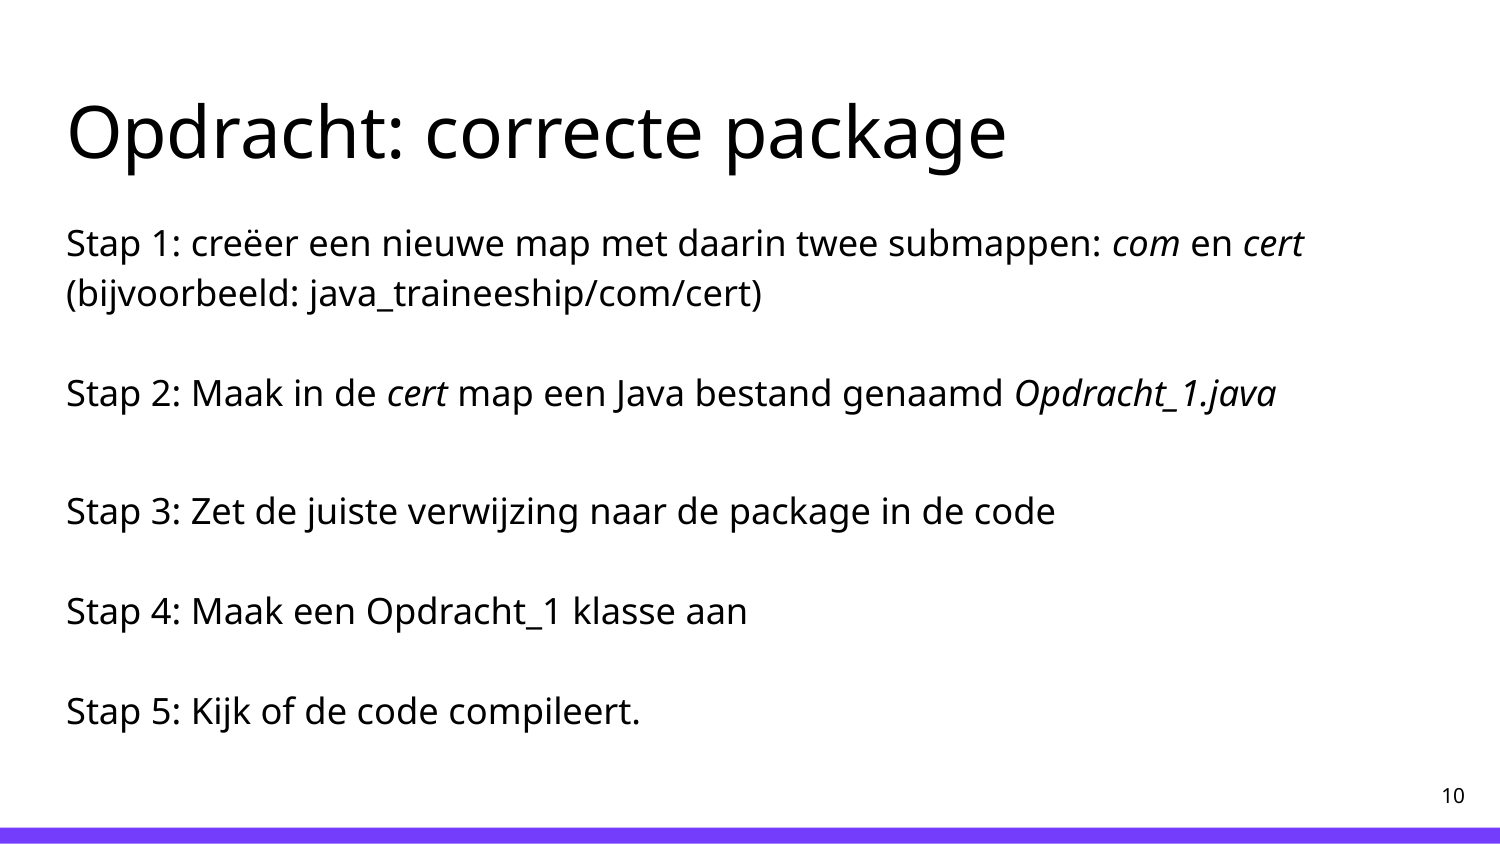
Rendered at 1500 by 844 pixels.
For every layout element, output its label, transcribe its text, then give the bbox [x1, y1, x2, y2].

slide_number ‹#› [1389, 764, 1480, 830]
list Stap 1: creëer een nieuwe map met daarin twee submappen: com en cert (bijvoorbeeld: java_traineeship/com/cert) Stap 2: Maak in de cert map een Java bestand genaamd Opdracht_1.java Stap 3: Zet de juiste verwijzing naar de package in de code Stap 4: Maak een Opdracht_1 klasse aan Stap 5: Kijk of de code compileert. [51, 198, 1449, 749]
title Opdracht: correcte package [51, 51, 1449, 189]
